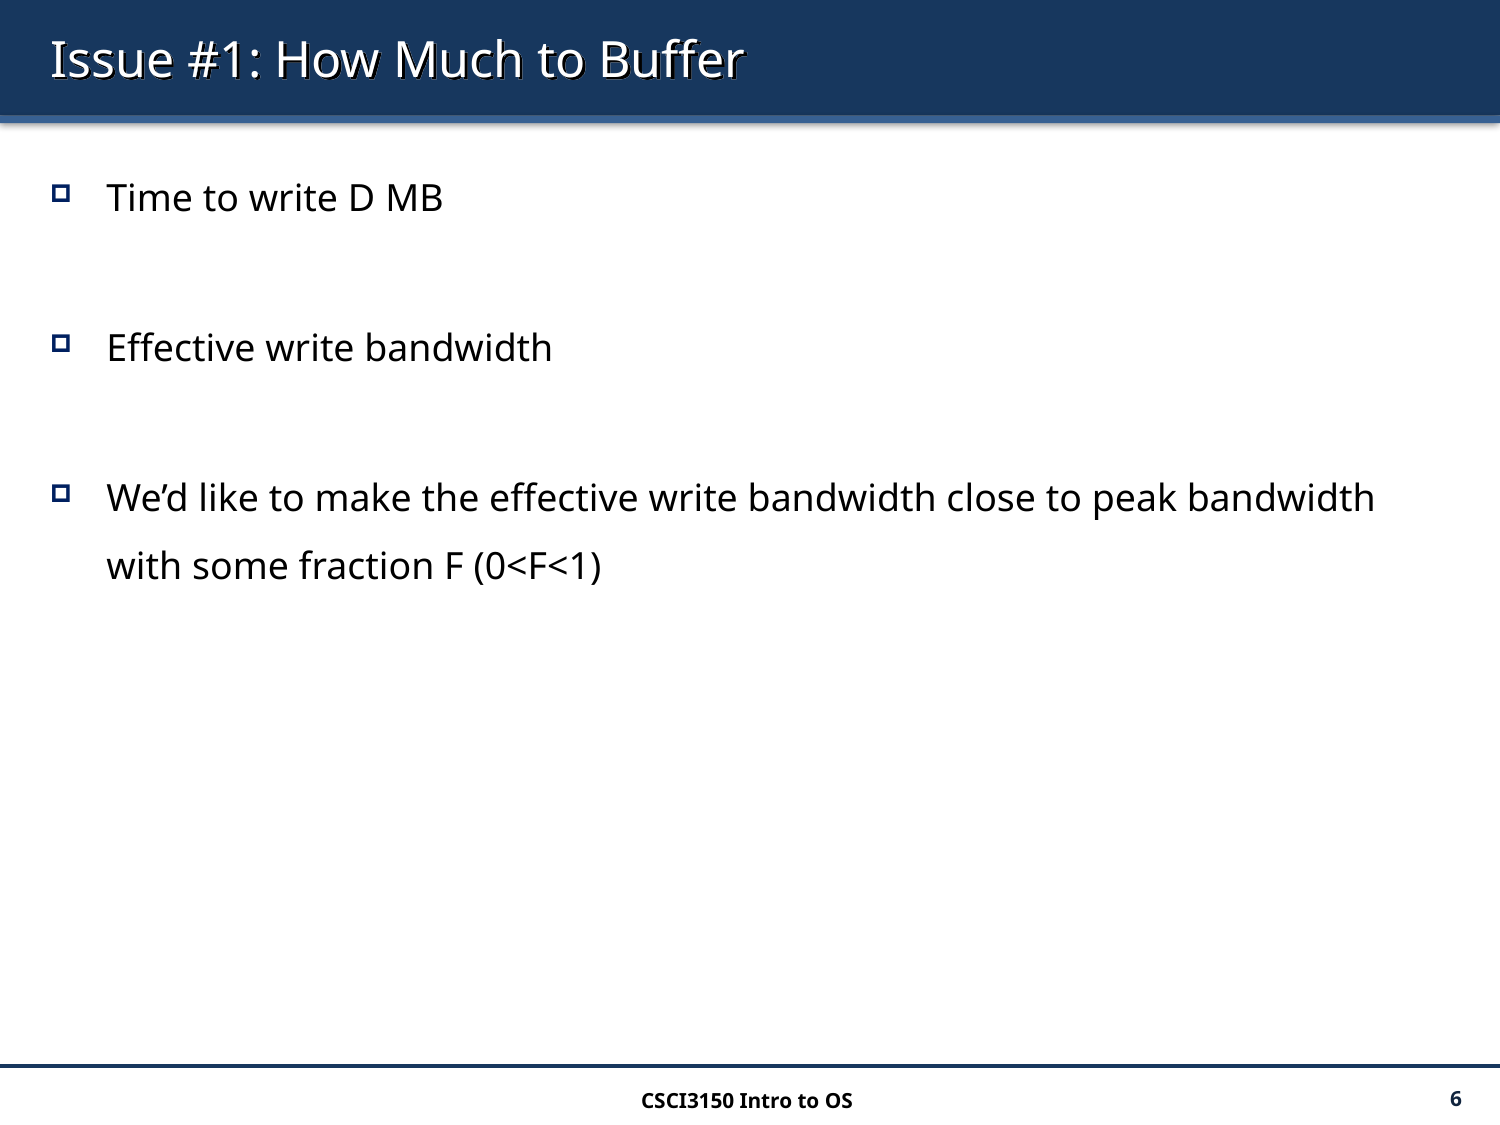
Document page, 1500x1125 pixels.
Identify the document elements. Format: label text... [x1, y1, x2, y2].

title Issue #1: How Much to Buffer [34, 8, 1477, 106]
footer CSCI3150 Intro to OS [497, 1079, 997, 1117]
slide_number 6 [1306, 1081, 1483, 1118]
